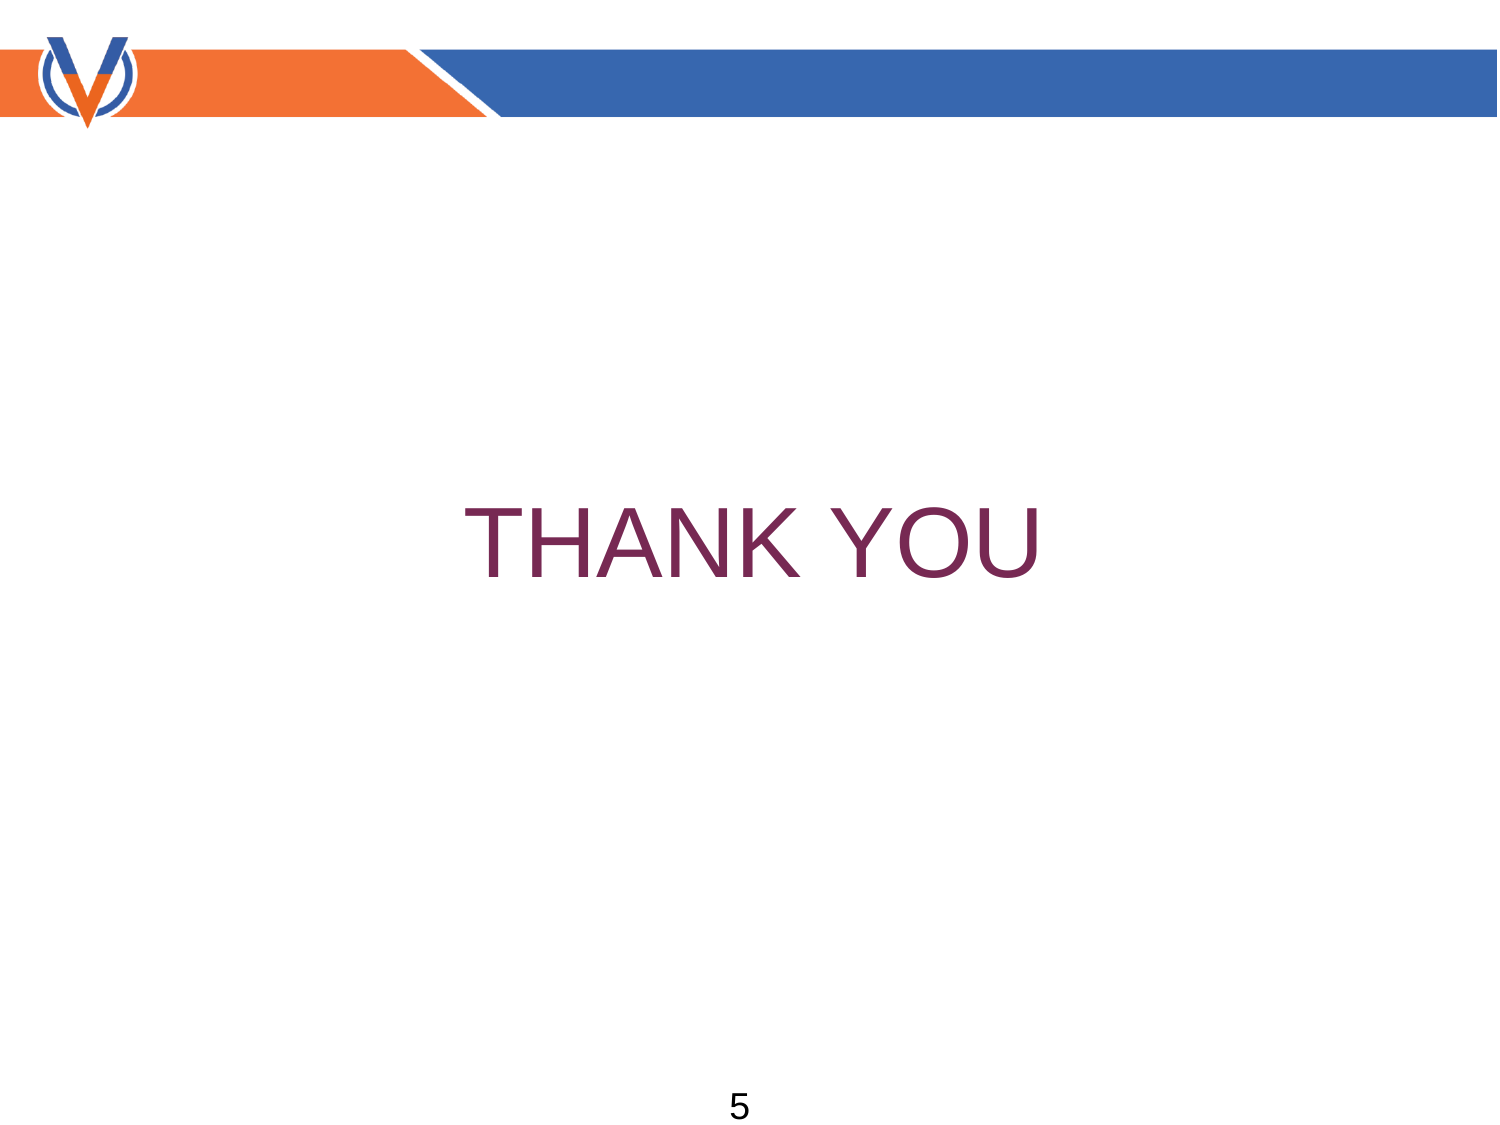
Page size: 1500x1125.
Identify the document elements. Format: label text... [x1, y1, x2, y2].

picture [0, 37, 1497, 129]
text_box THANK YOU [413, 470, 1097, 610]
text_box 5 [714, 1074, 765, 1125]
